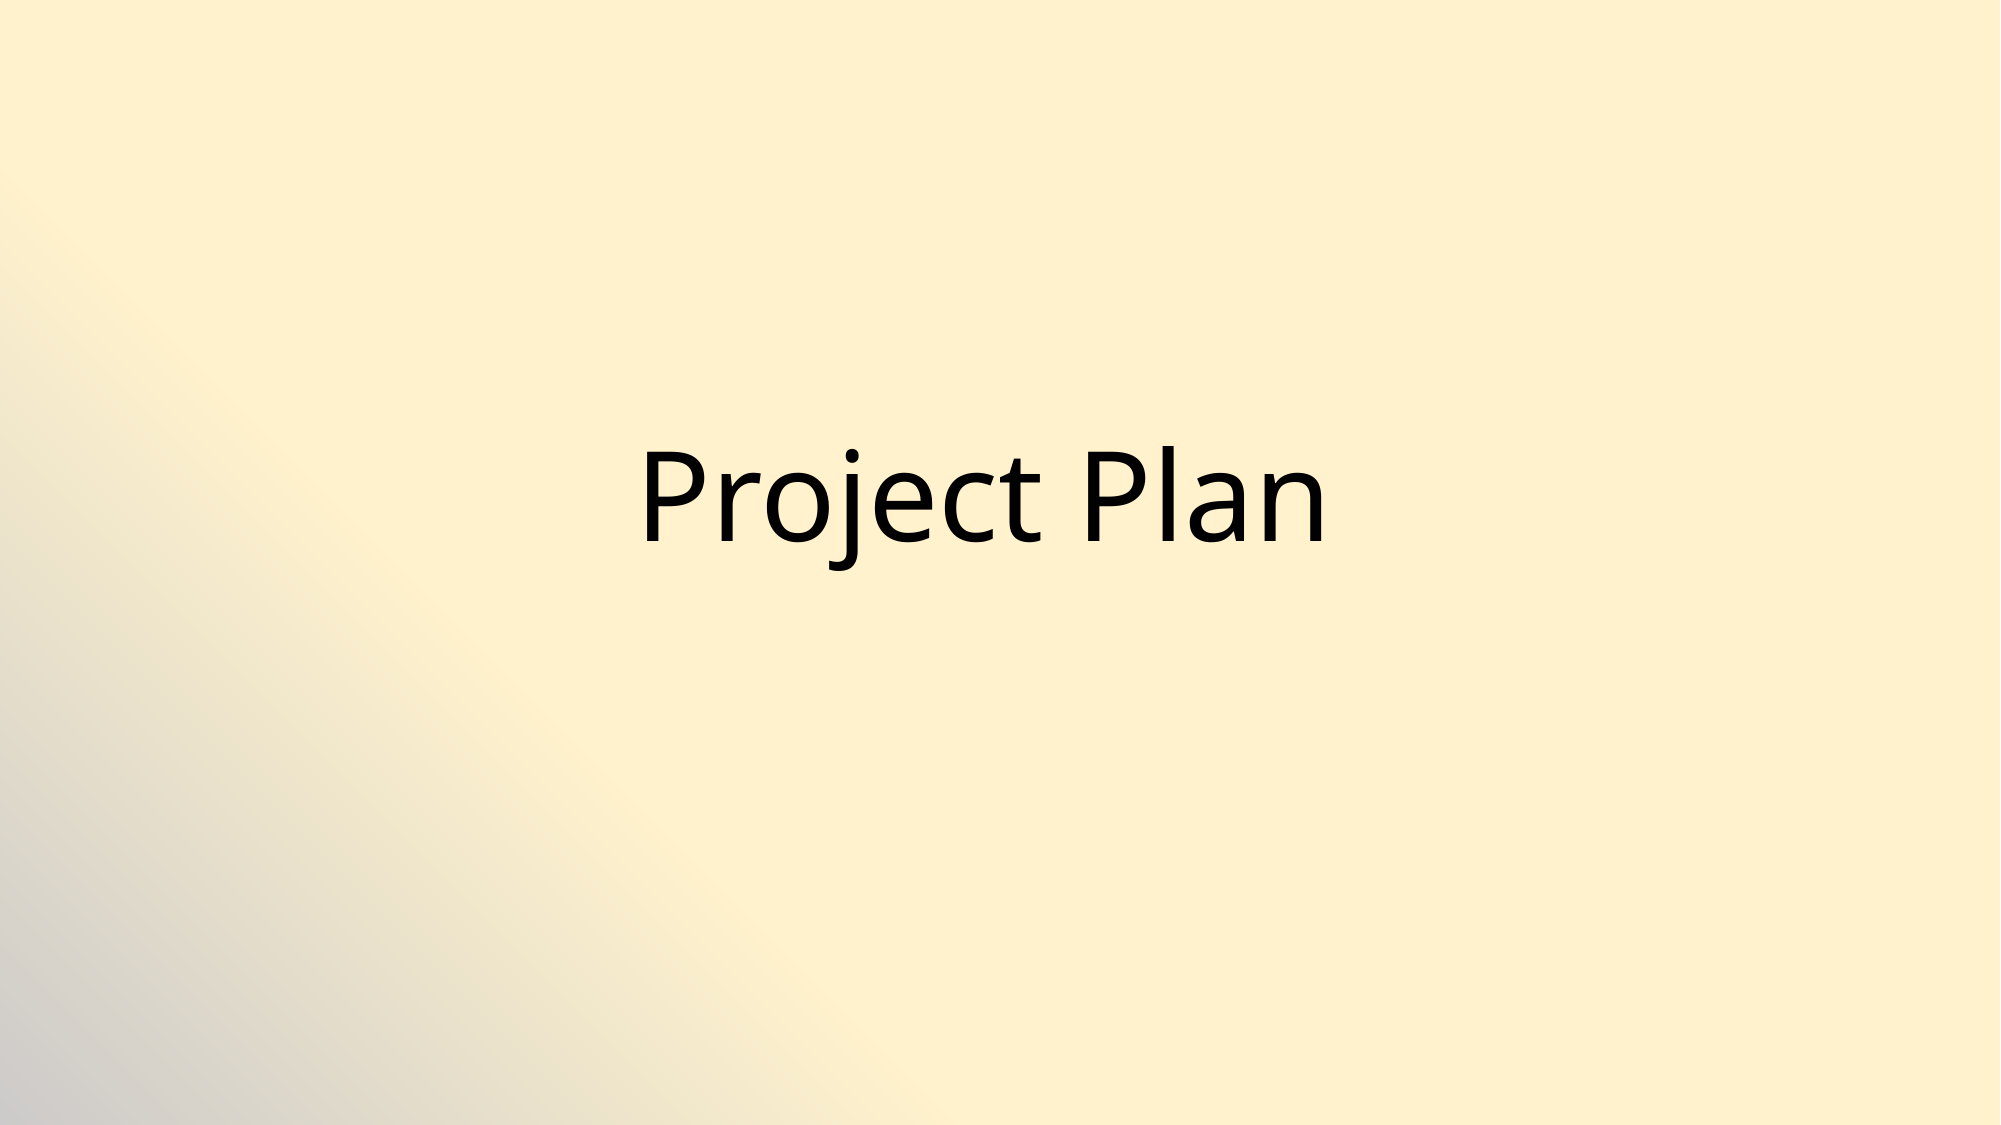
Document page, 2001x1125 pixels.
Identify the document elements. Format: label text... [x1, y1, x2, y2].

title Project Plan [249, 184, 1750, 576]
